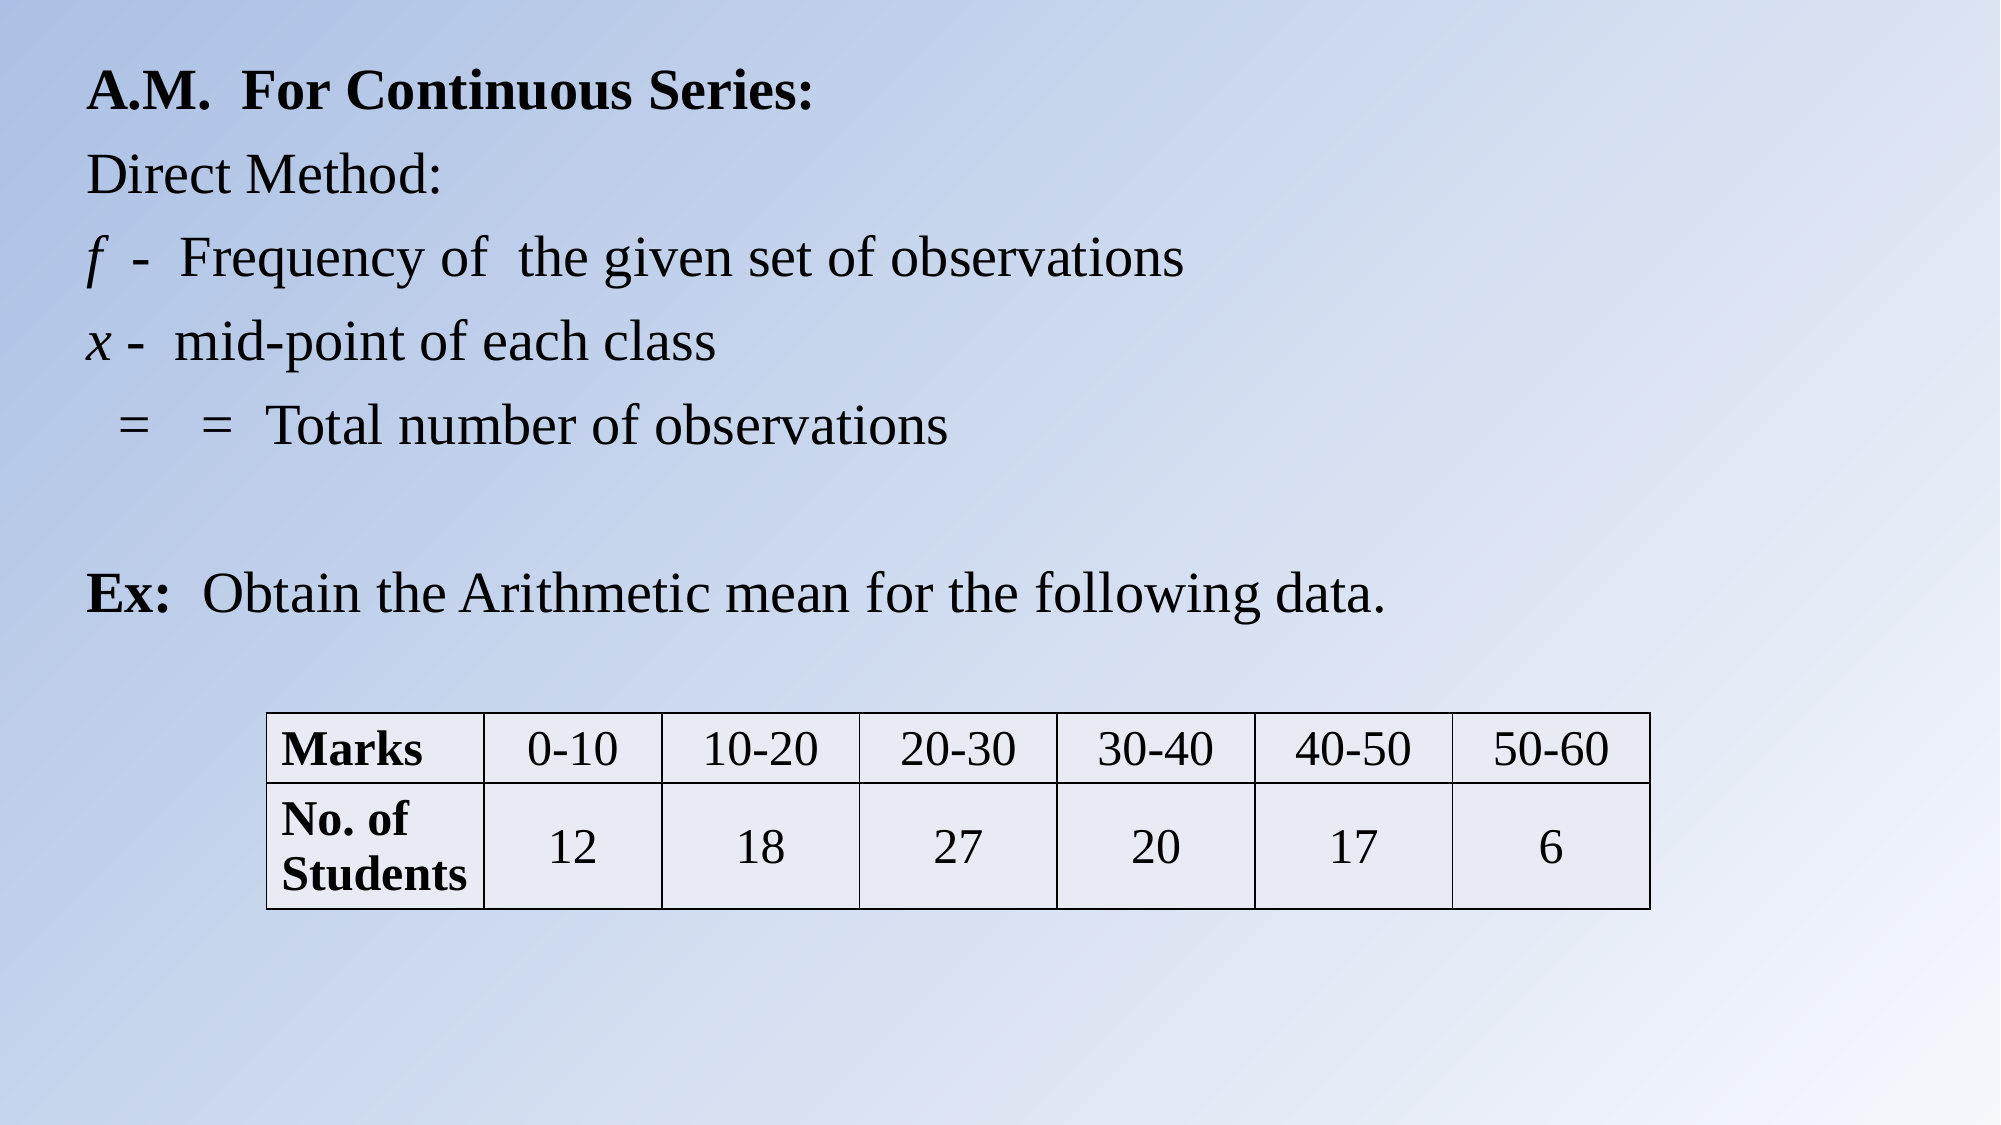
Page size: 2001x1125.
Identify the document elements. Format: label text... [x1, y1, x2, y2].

table_header 0-10 [485, 714, 661, 782]
table_cell No. of Students [267, 784, 483, 908]
table_header 30-40 [1058, 714, 1254, 782]
table_header Marks [267, 714, 483, 782]
table_header 50-60 [1453, 714, 1649, 782]
table_cell 6 [1453, 784, 1649, 908]
table_cell 17 [1256, 784, 1452, 908]
table_header 10-20 [663, 714, 859, 782]
table_cell 18 [663, 784, 859, 908]
table_cell 27 [860, 784, 1056, 908]
table_cell 20 [1058, 784, 1254, 908]
table_header 40-50 [1256, 714, 1452, 782]
table_header 20-30 [860, 714, 1056, 782]
table_cell 12 [485, 784, 661, 908]
